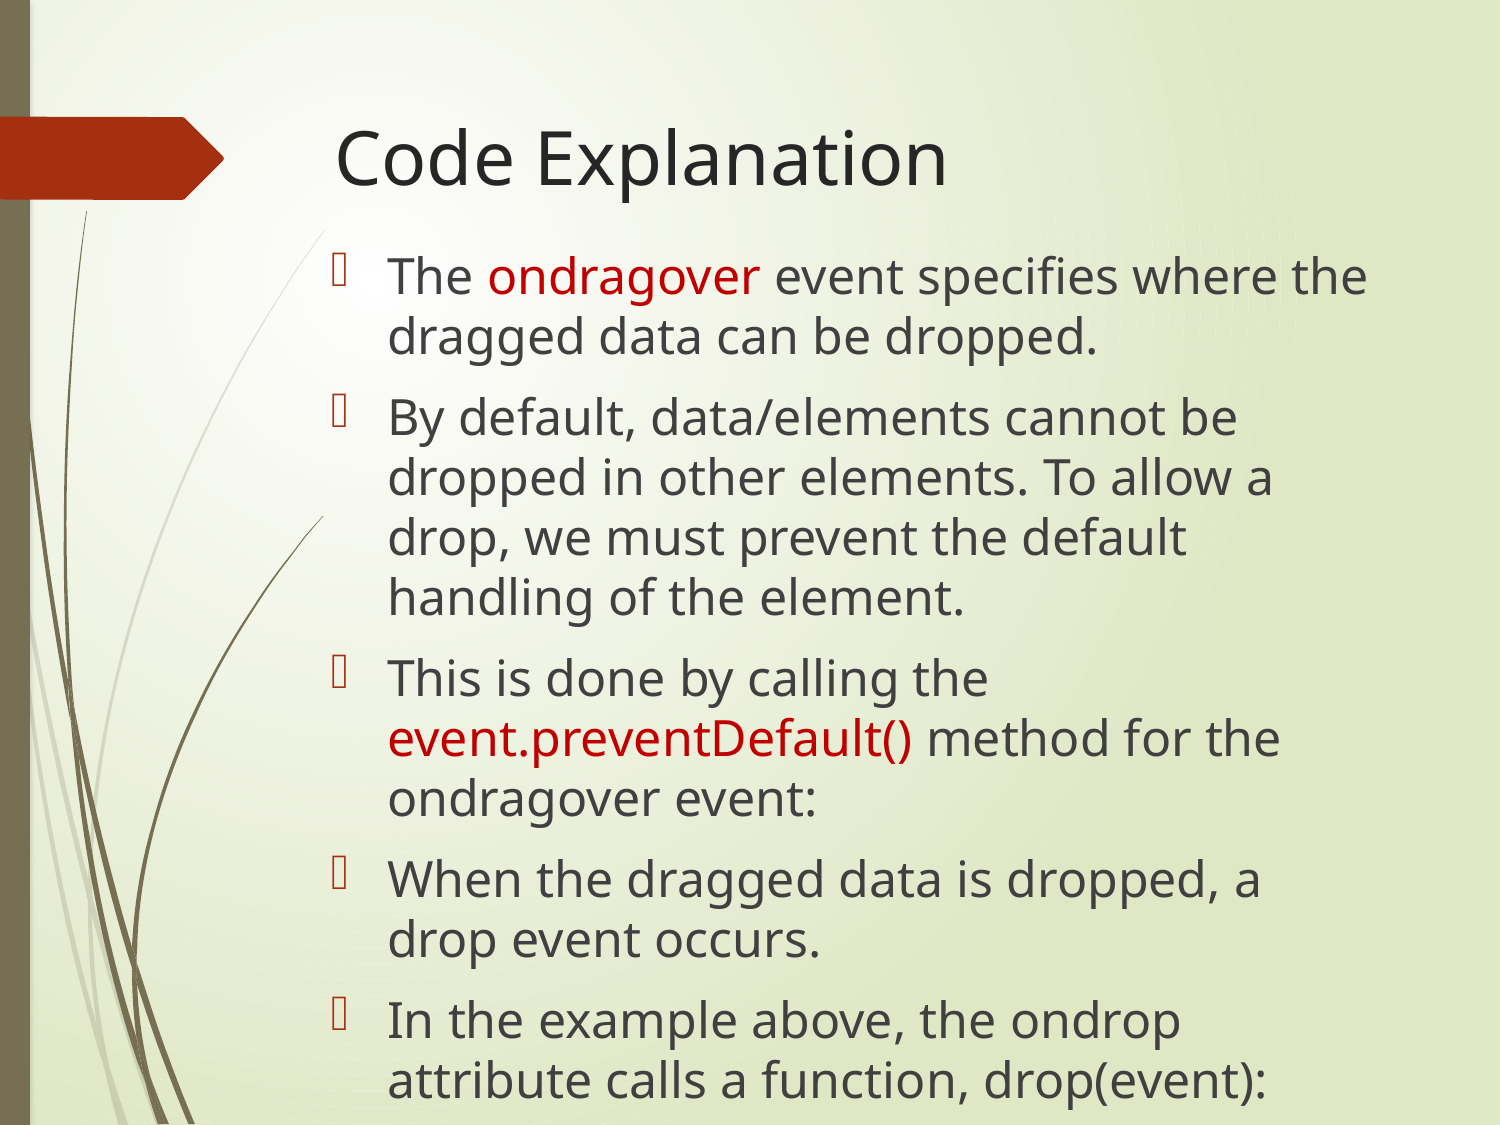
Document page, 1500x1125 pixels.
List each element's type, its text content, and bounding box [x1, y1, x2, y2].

title Code Explanation [319, 102, 1400, 313]
list The ondragover event specifies where the dragged data can be dropped. By default, data/elements cannot be dropped in other elements. To allow a drop, we must prevent the default handling of the element. This is done by calling the event.preventDefault() method for the ondragover event: When the dragged data is dropped, a drop event occurs. In the example above, the ondrop attribute calls a function, drop(event): [315, 237, 1398, 858]
